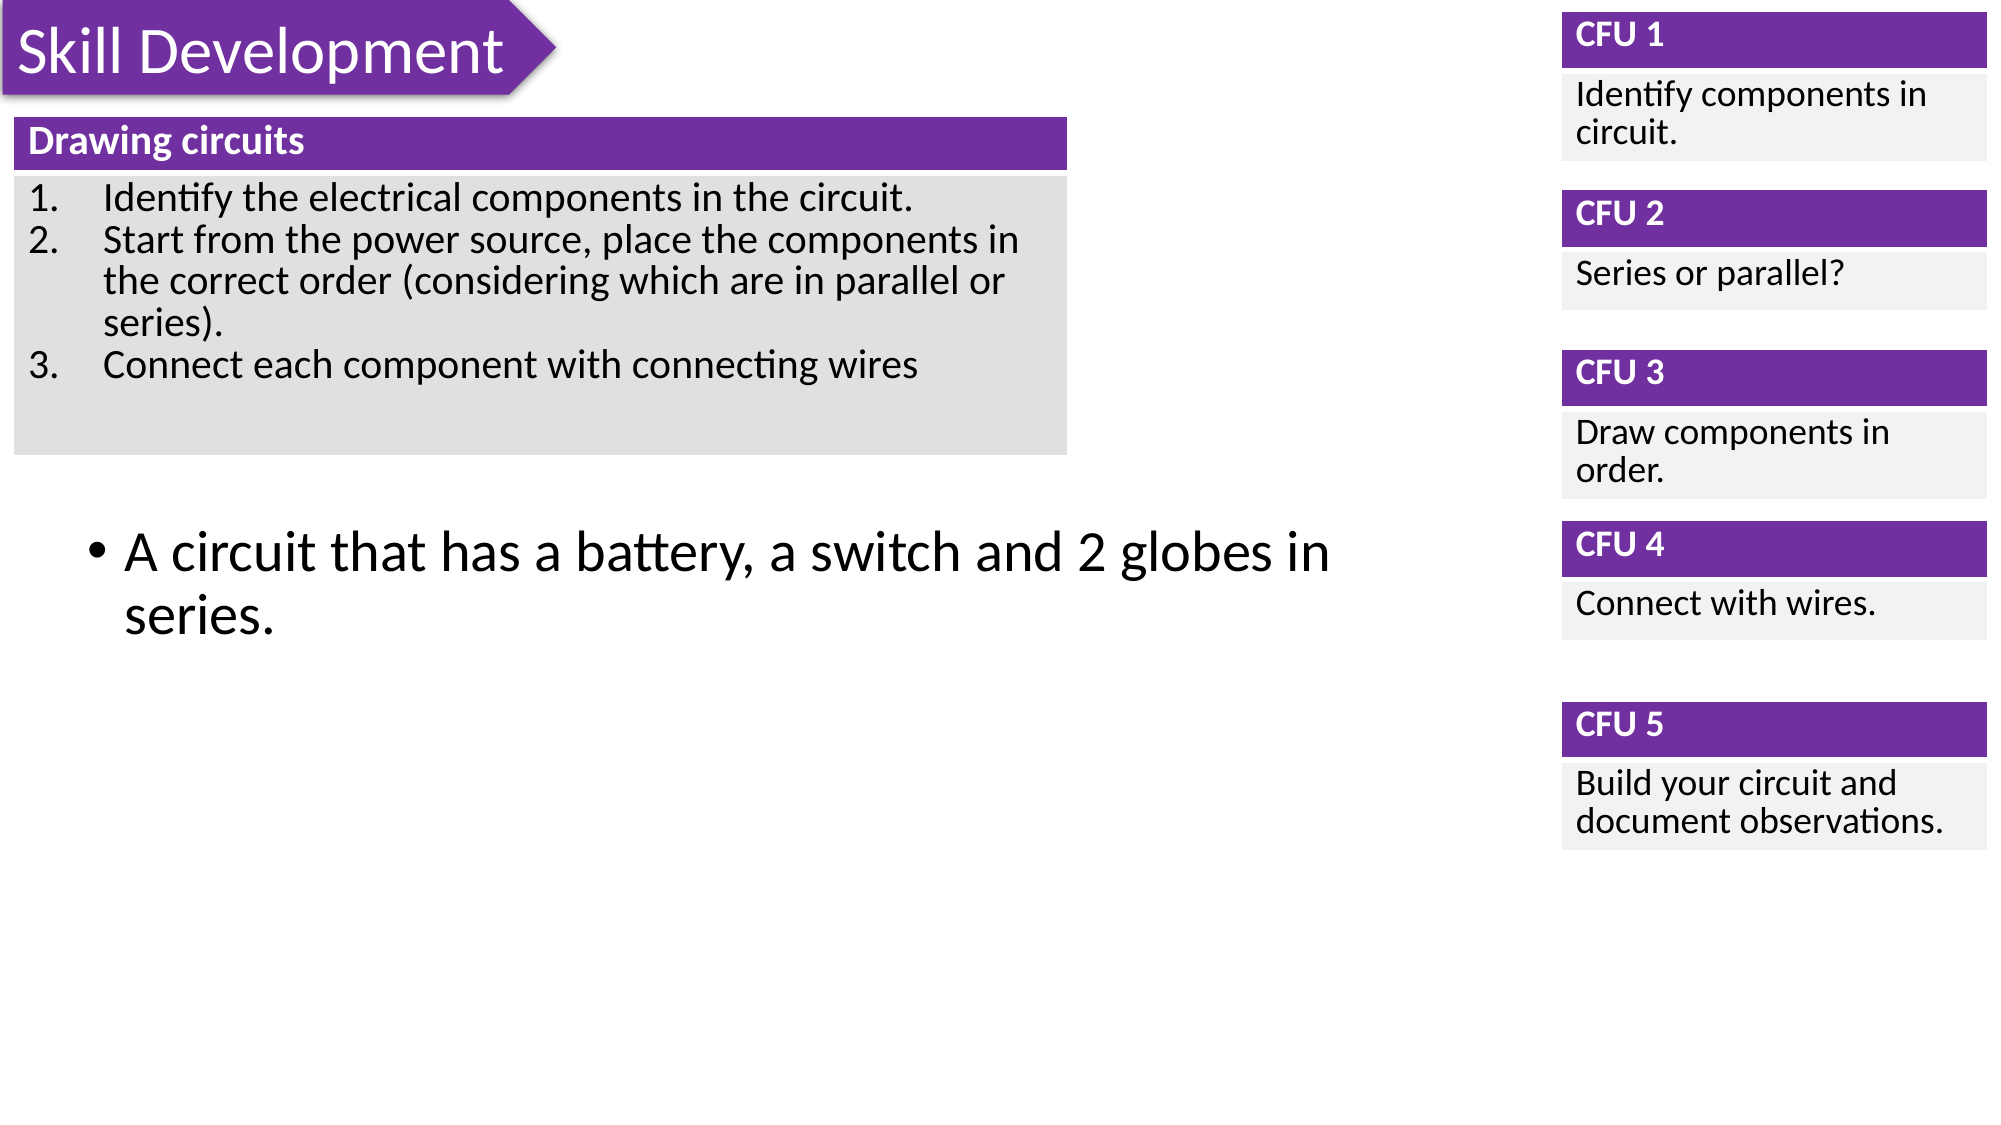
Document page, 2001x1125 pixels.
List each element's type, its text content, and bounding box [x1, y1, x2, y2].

table_cell Identify components in circuit. [1562, 74, 1987, 161]
table_header CFU 2 [1562, 190, 1987, 247]
table_cell Identify the electrical components in the circuit. Start from the power source, place the components in the correct order (considering which are in parallel or series). Connect each component with connecting wires [14, 176, 1067, 455]
table_header Drawing circuits [14, 117, 1067, 170]
table_cell Build your circuit and document observations. [1562, 763, 1987, 850]
text_box Skill Development [2, 0, 557, 95]
table_header CFU 1 [1562, 12, 1987, 68]
table_header CFU 3 [1562, 350, 1987, 406]
list A circuit that has a battery, a switch and 2 globes in series. [72, 514, 1384, 678]
table_cell Draw components in order. [1562, 412, 1987, 499]
table_cell Connect with wires. [1562, 582, 1987, 640]
table_header CFU 5 [1562, 702, 1987, 757]
table_header CFU 4 [1562, 521, 1987, 577]
table_cell Series or parallel? [1562, 252, 1987, 310]
